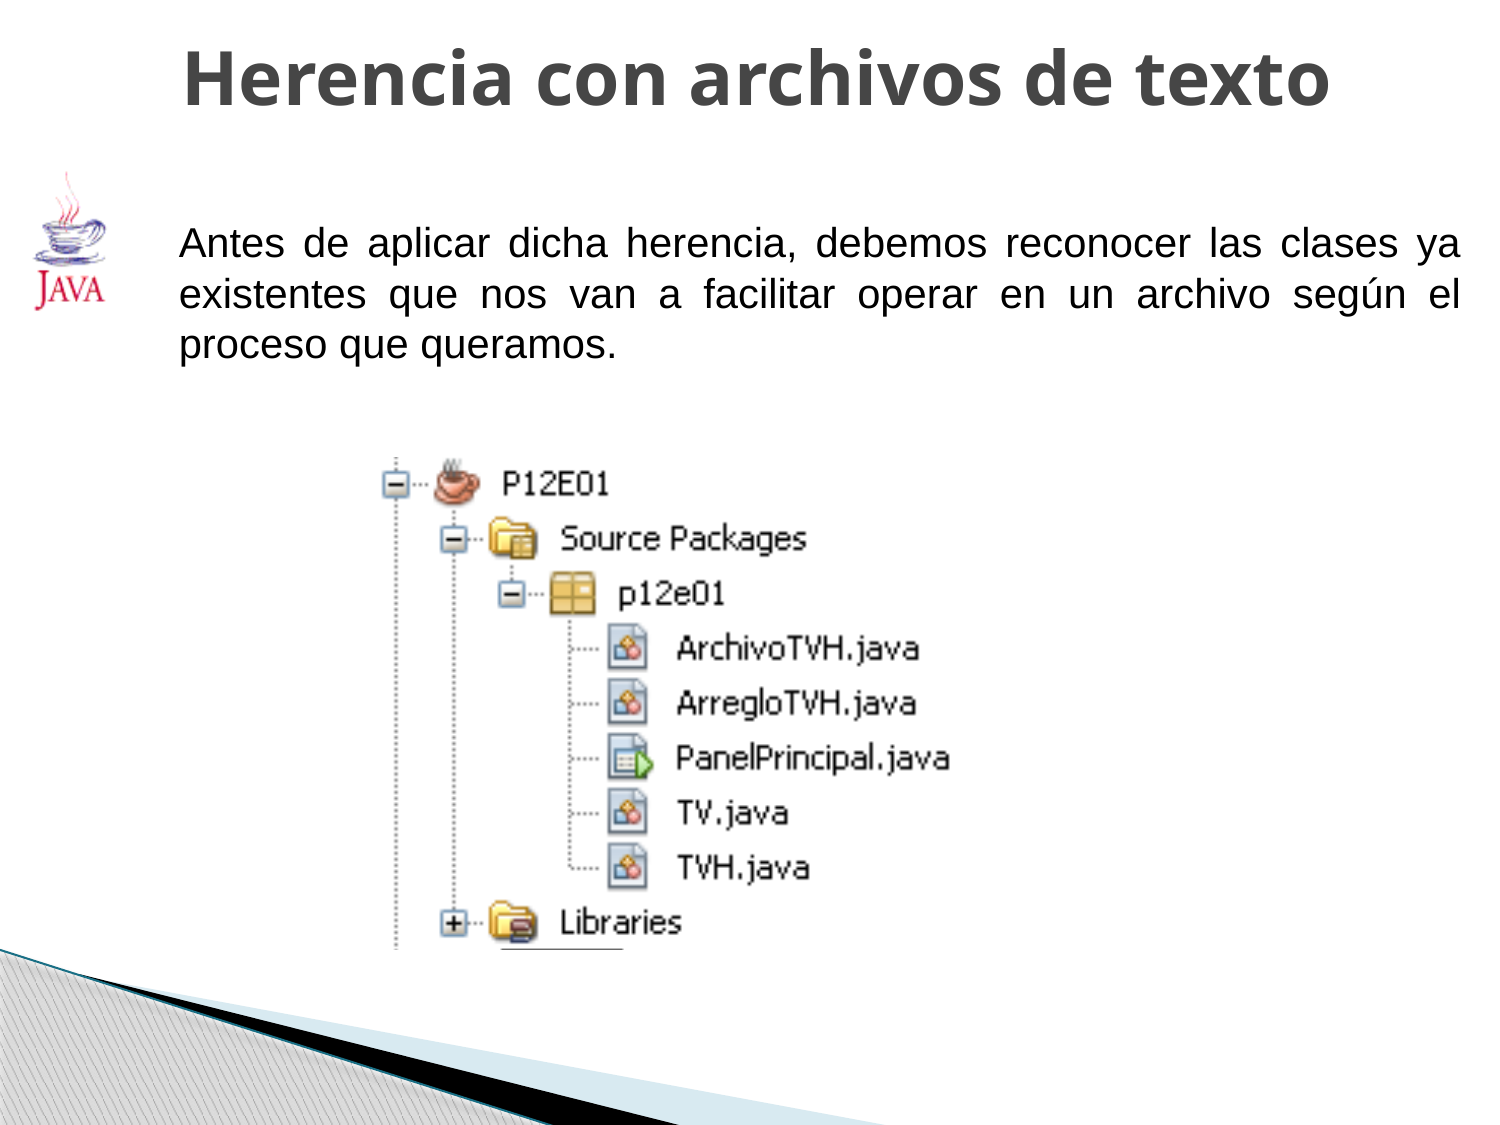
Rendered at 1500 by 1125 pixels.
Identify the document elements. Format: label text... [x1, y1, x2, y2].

picture [374, 456, 957, 950]
picture [23, 161, 118, 322]
text_box Antes de aplicar dicha herencia, debemos reconocer las clases ya existentes que nos van a facilitar operar en un archivo según el proceso que queramos. [164, 208, 1477, 374]
title Herencia con archivos de texto [82, 0, 1432, 178]
